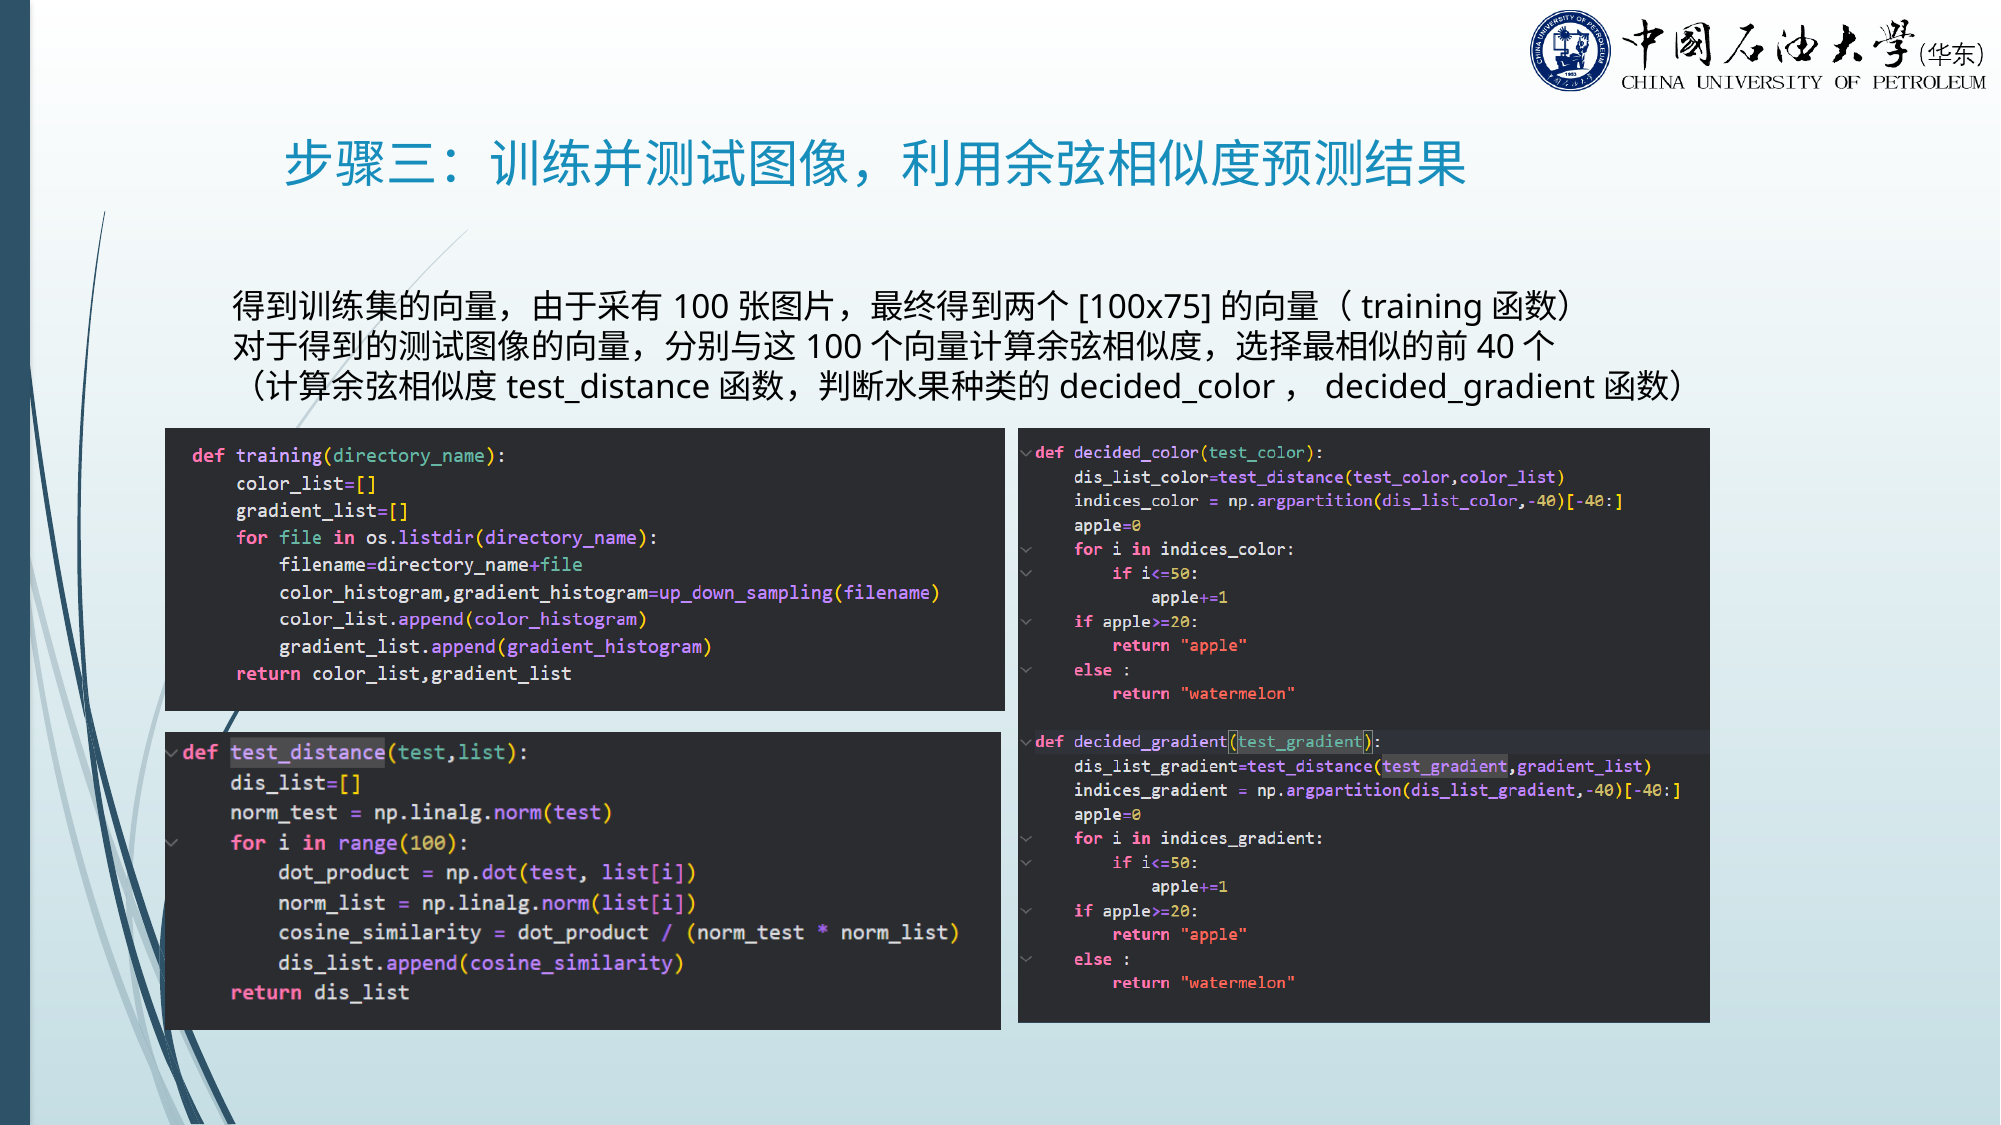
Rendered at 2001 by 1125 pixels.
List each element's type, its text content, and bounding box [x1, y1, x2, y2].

picture [165, 428, 1005, 711]
title 步骤三：训练并测试图像，利用余弦相似度预测结果 [269, 123, 1731, 235]
picture [165, 732, 1002, 1030]
picture [1518, 0, 2000, 101]
text_box 得到训练集的向量，由于采有100张图片，最终得到两个[100x75]的向量（training函数） 对于得到的测试图像的向量，分别与这100个向量计算余弦相似度，选择最相似的前40个 （计算余弦相似度test_distance函数，判断水果种类的decided_color，decided_gradient函数） [217, 278, 1863, 413]
picture [1018, 428, 1710, 1024]
